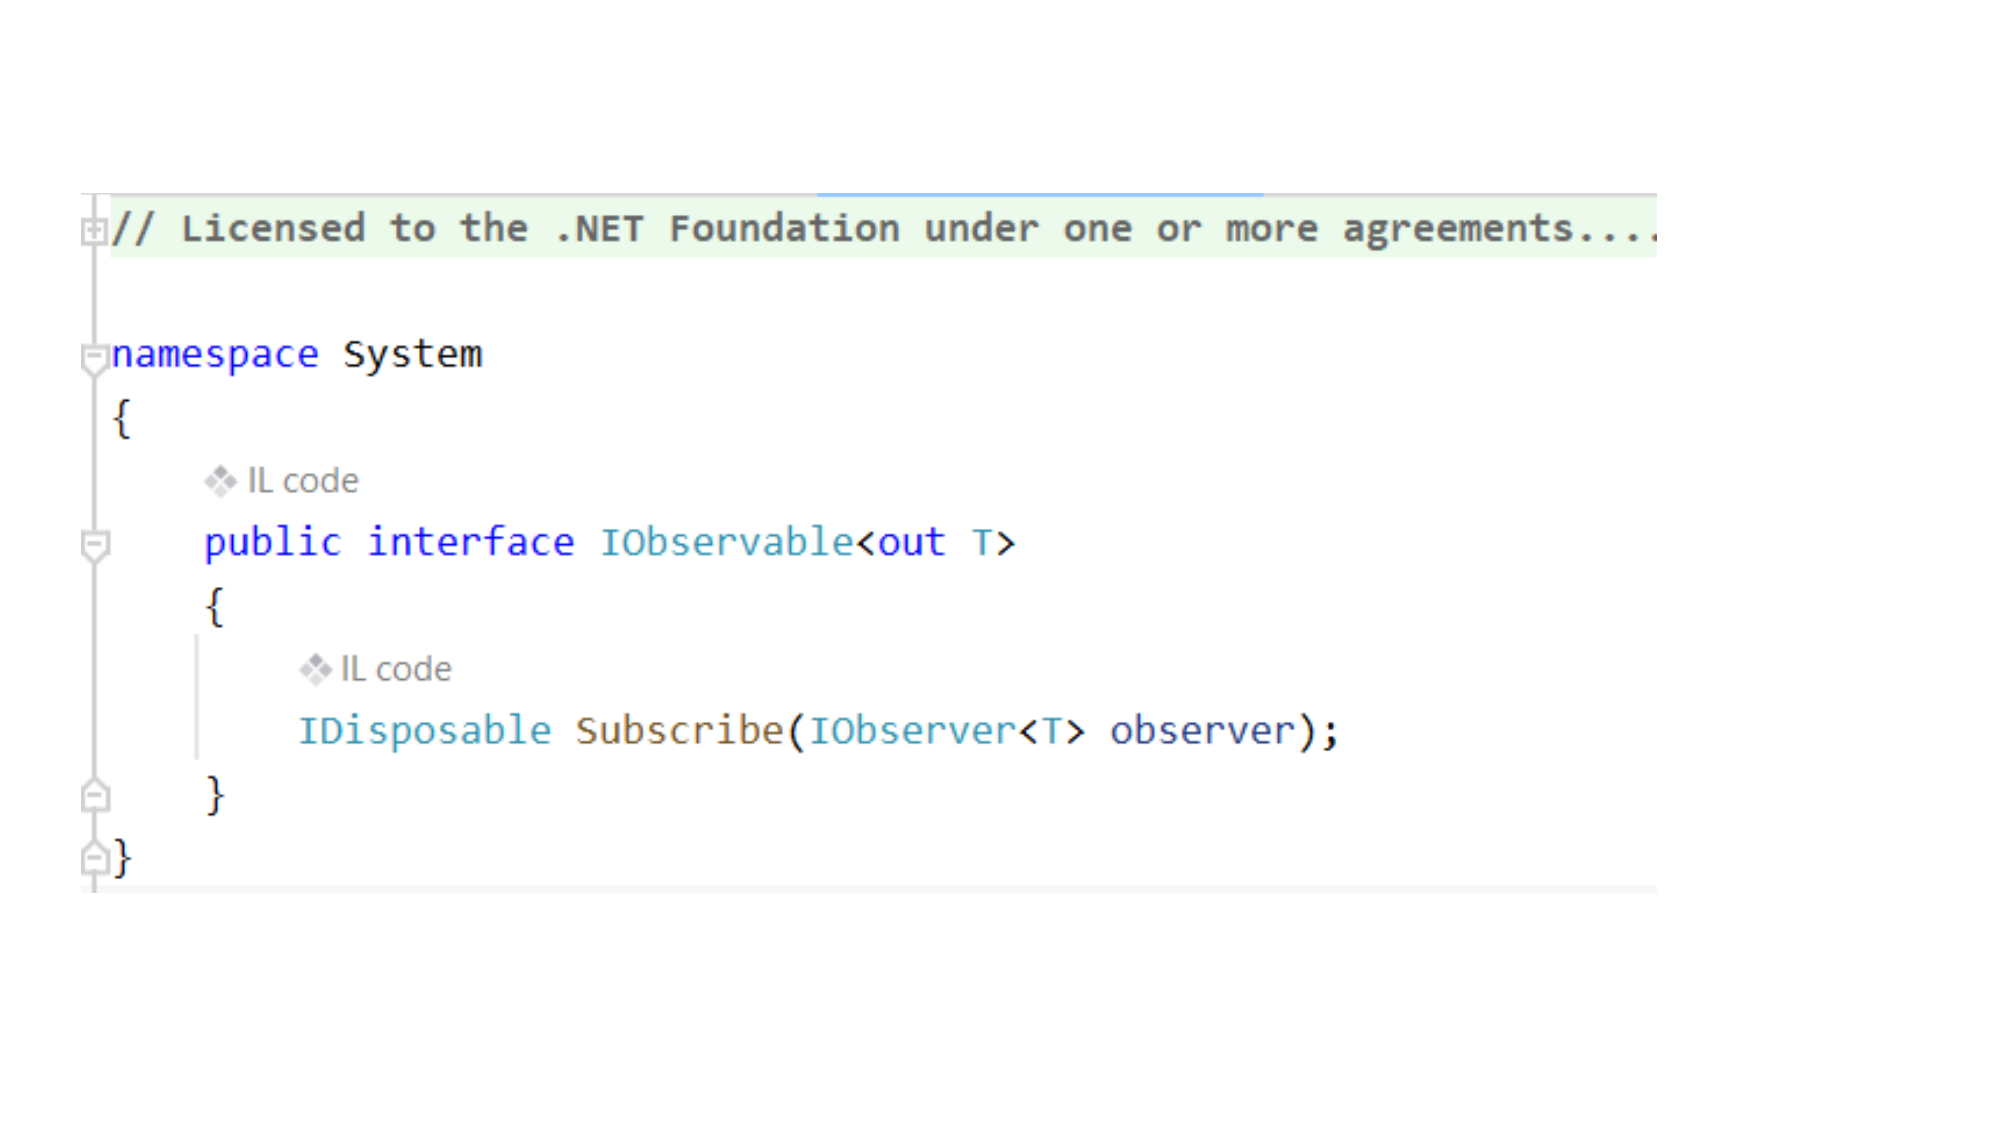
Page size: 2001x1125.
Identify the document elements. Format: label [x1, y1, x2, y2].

picture [81, 193, 1657, 893]
